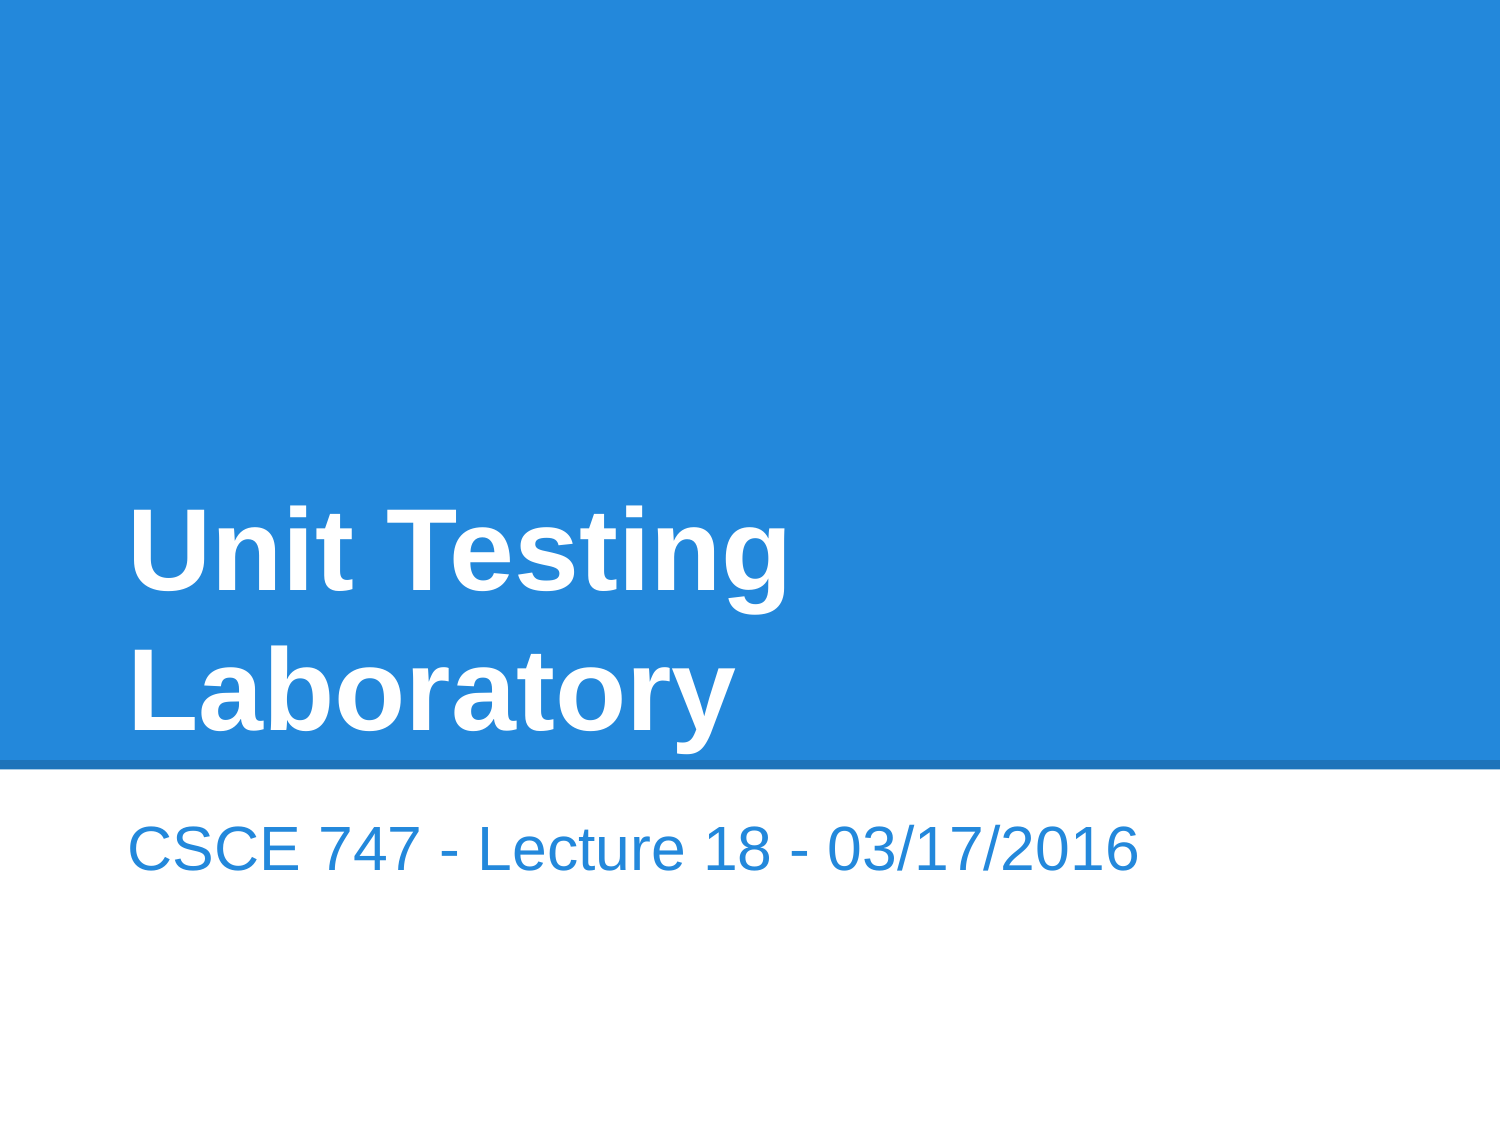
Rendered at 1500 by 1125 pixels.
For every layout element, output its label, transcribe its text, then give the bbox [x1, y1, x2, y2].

subtitle CSCE 747 - Lecture 18 - 03/17/2016 [112, 793, 1388, 963]
title Unit Testing Laboratory [112, 408, 1388, 770]
